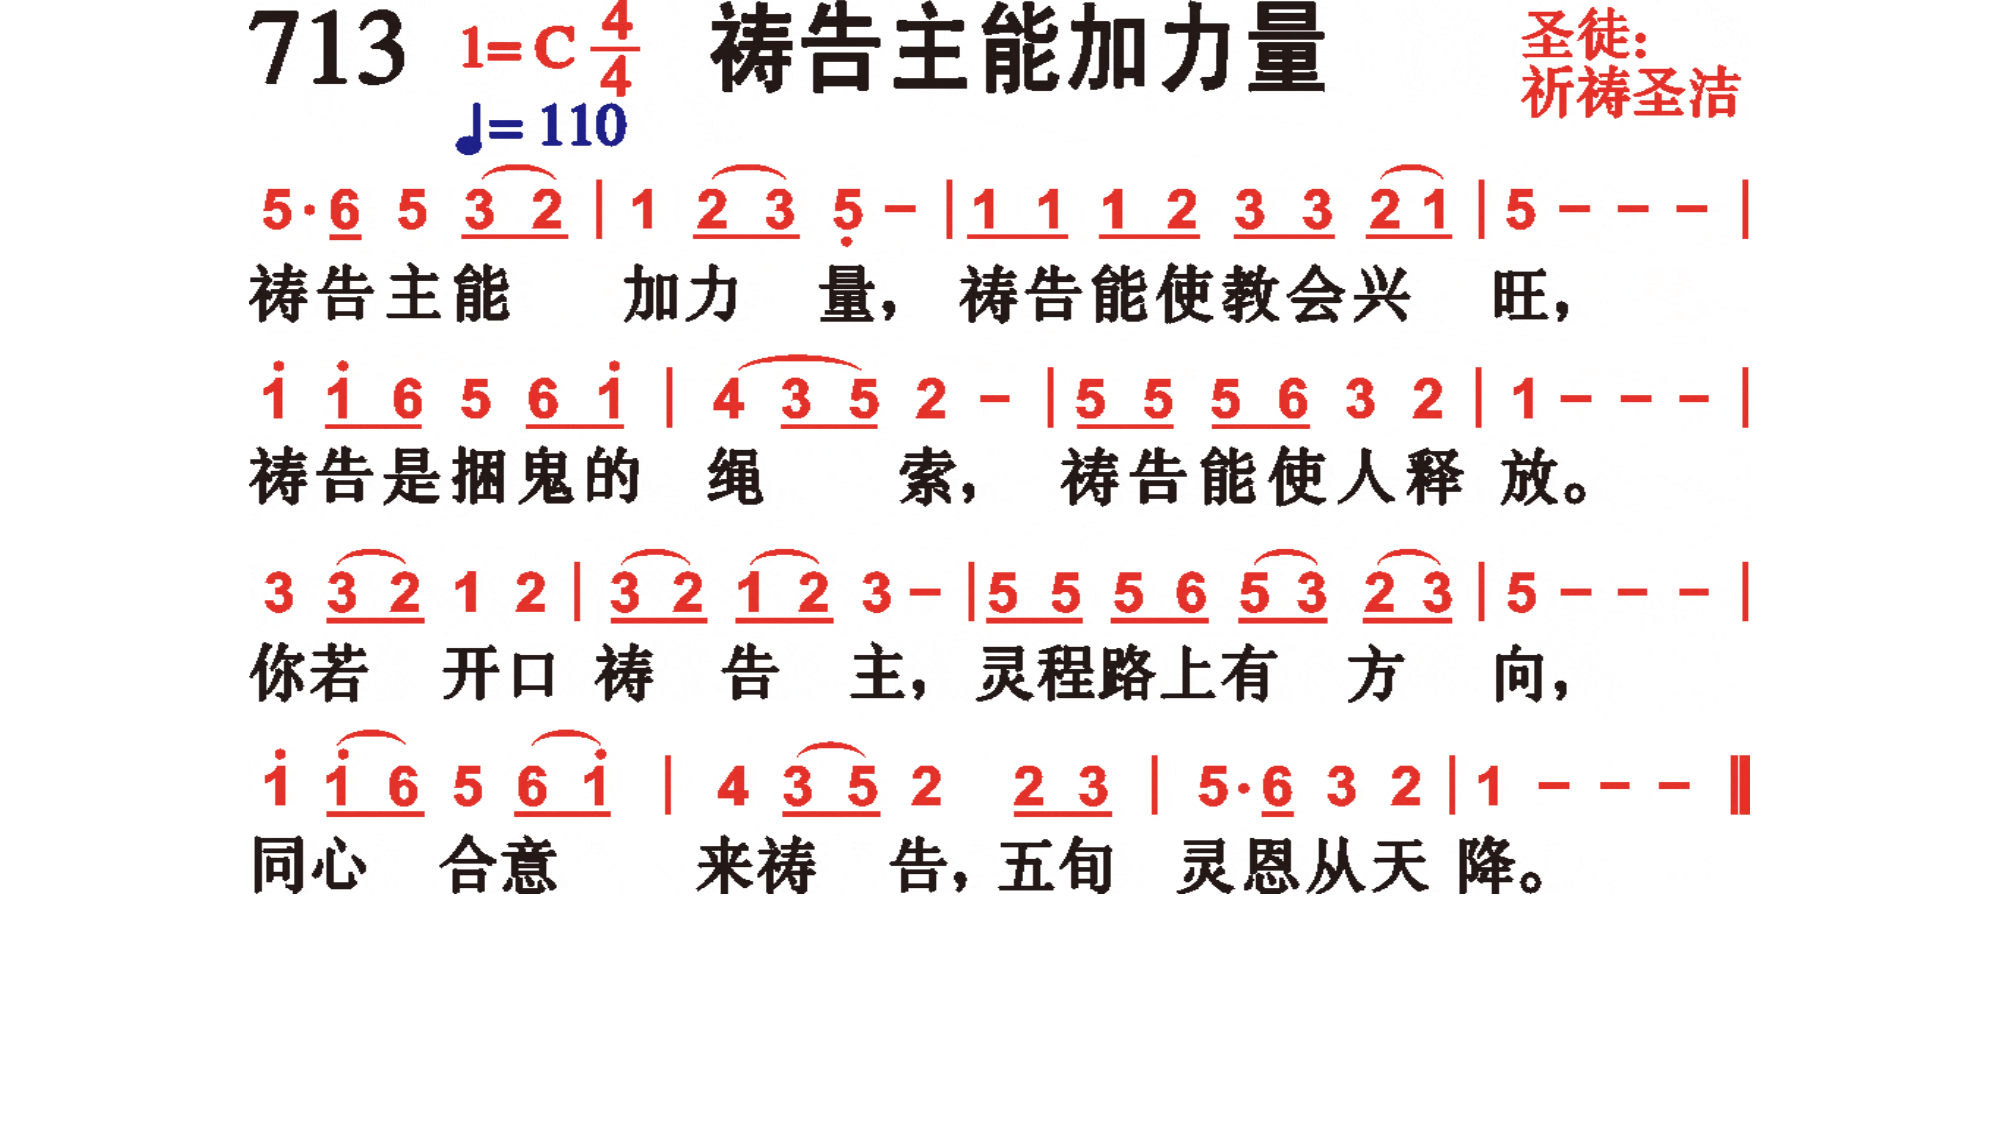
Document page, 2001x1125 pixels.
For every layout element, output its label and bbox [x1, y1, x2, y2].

picture [249, 0, 1750, 894]
